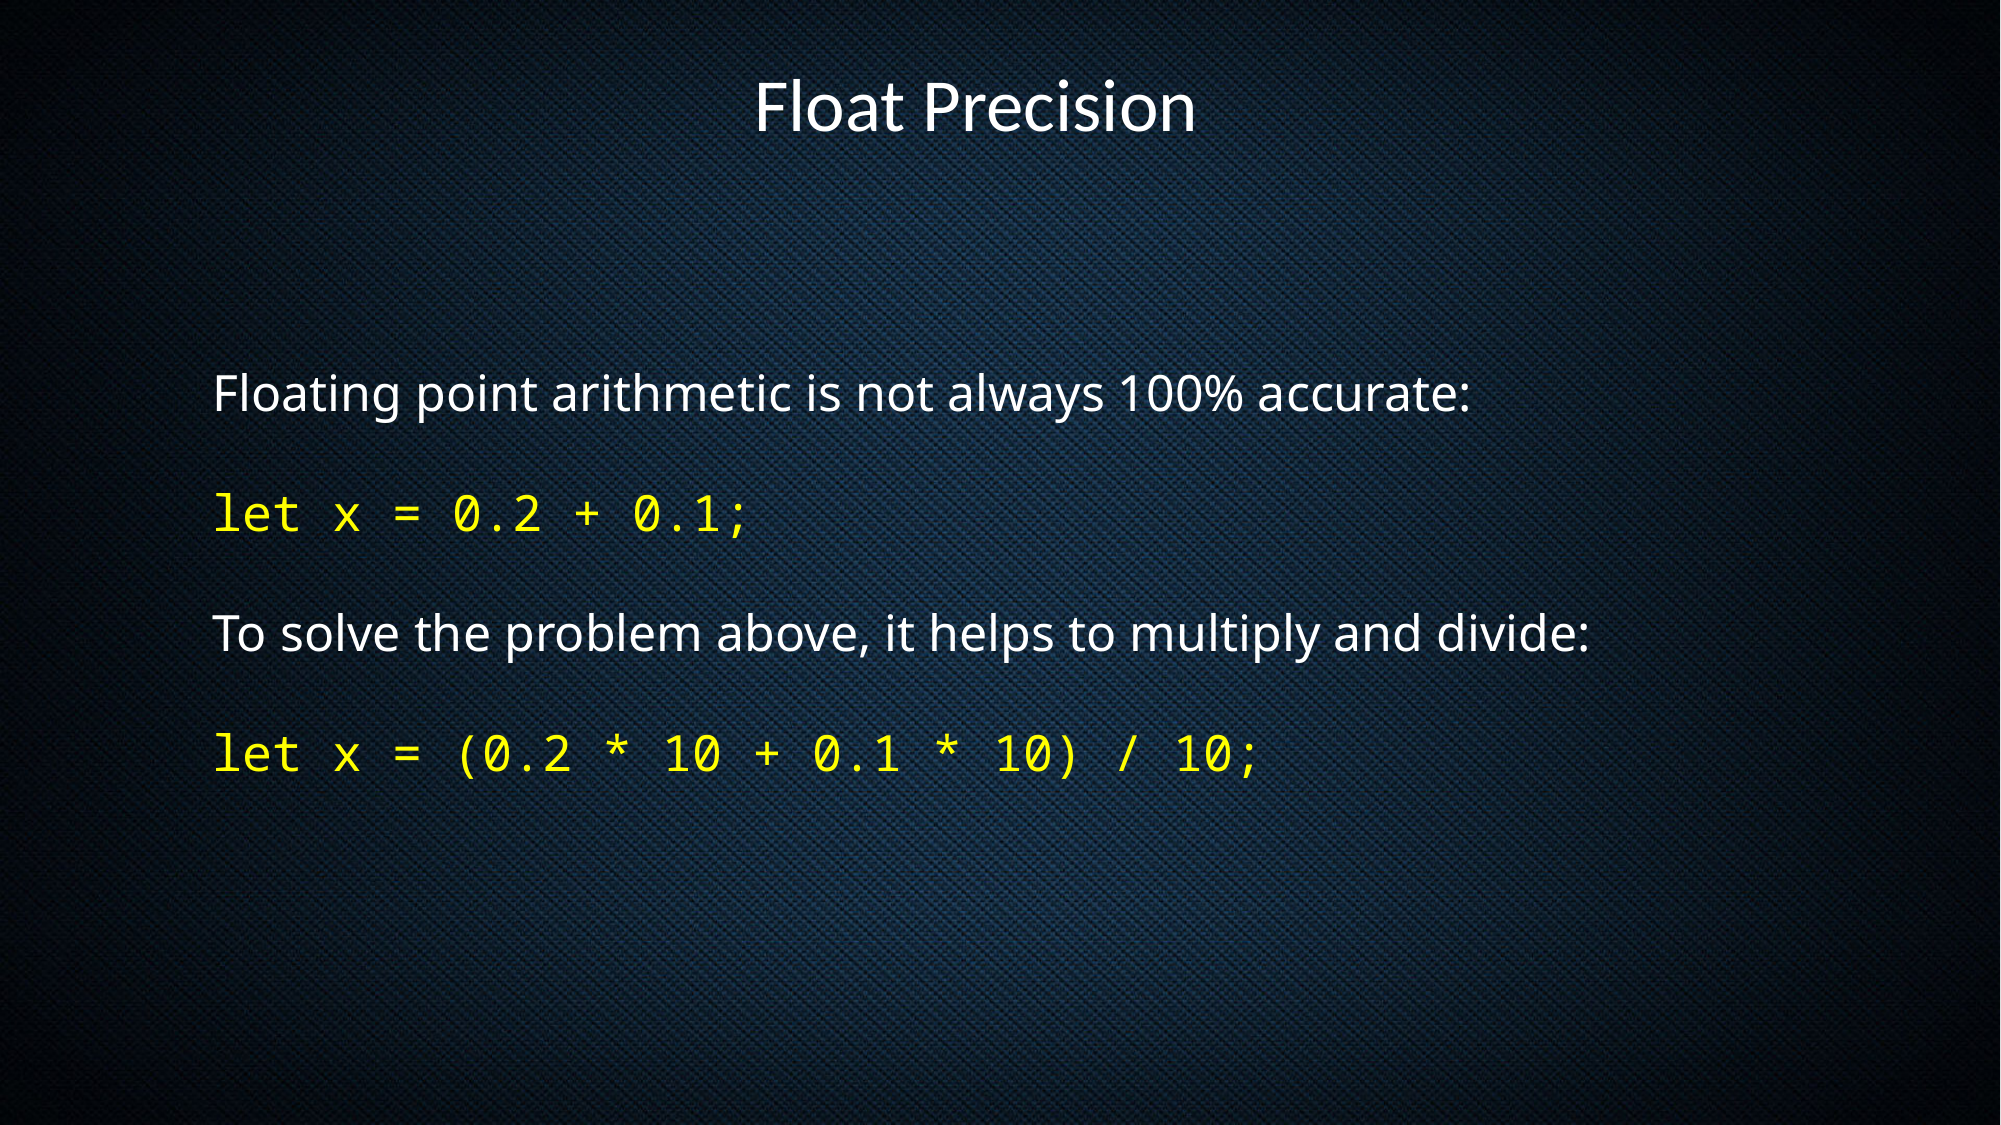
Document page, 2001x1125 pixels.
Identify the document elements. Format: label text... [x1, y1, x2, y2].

picture [0, 0, 2001, 1125]
text_box Float Precision [313, 49, 1640, 155]
text_box Floating point arithmetic is not always 100% accurate: let x = 0.2 + 0.1; To solve the problem above, it helps to multiply and divide: let x = (0.2 * 10 + 0.1 * 10) / 10; [198, 294, 1920, 789]
